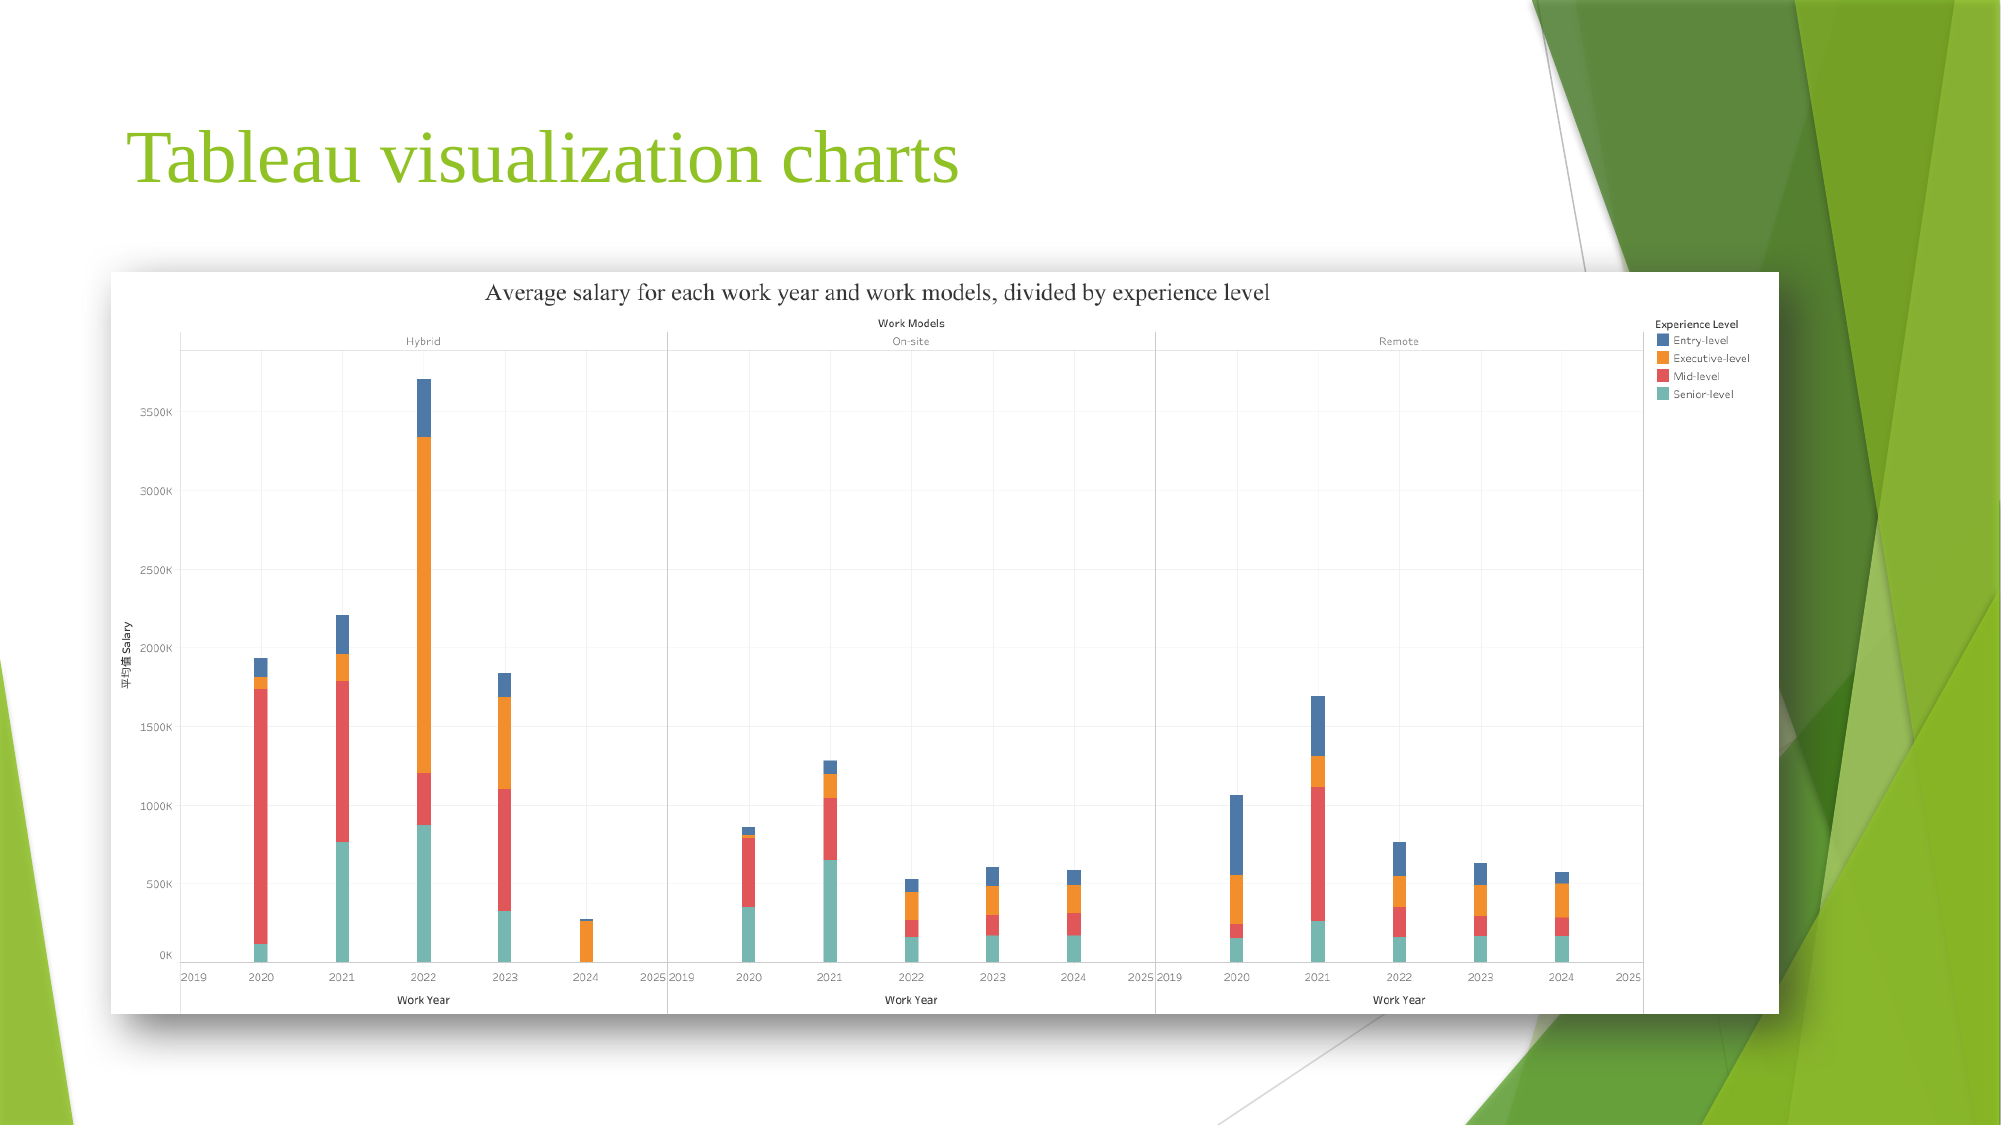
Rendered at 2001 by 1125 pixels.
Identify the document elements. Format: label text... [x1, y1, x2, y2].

title Tableau visualization charts [111, 99, 1522, 225]
picture [110, 271, 1780, 1015]
